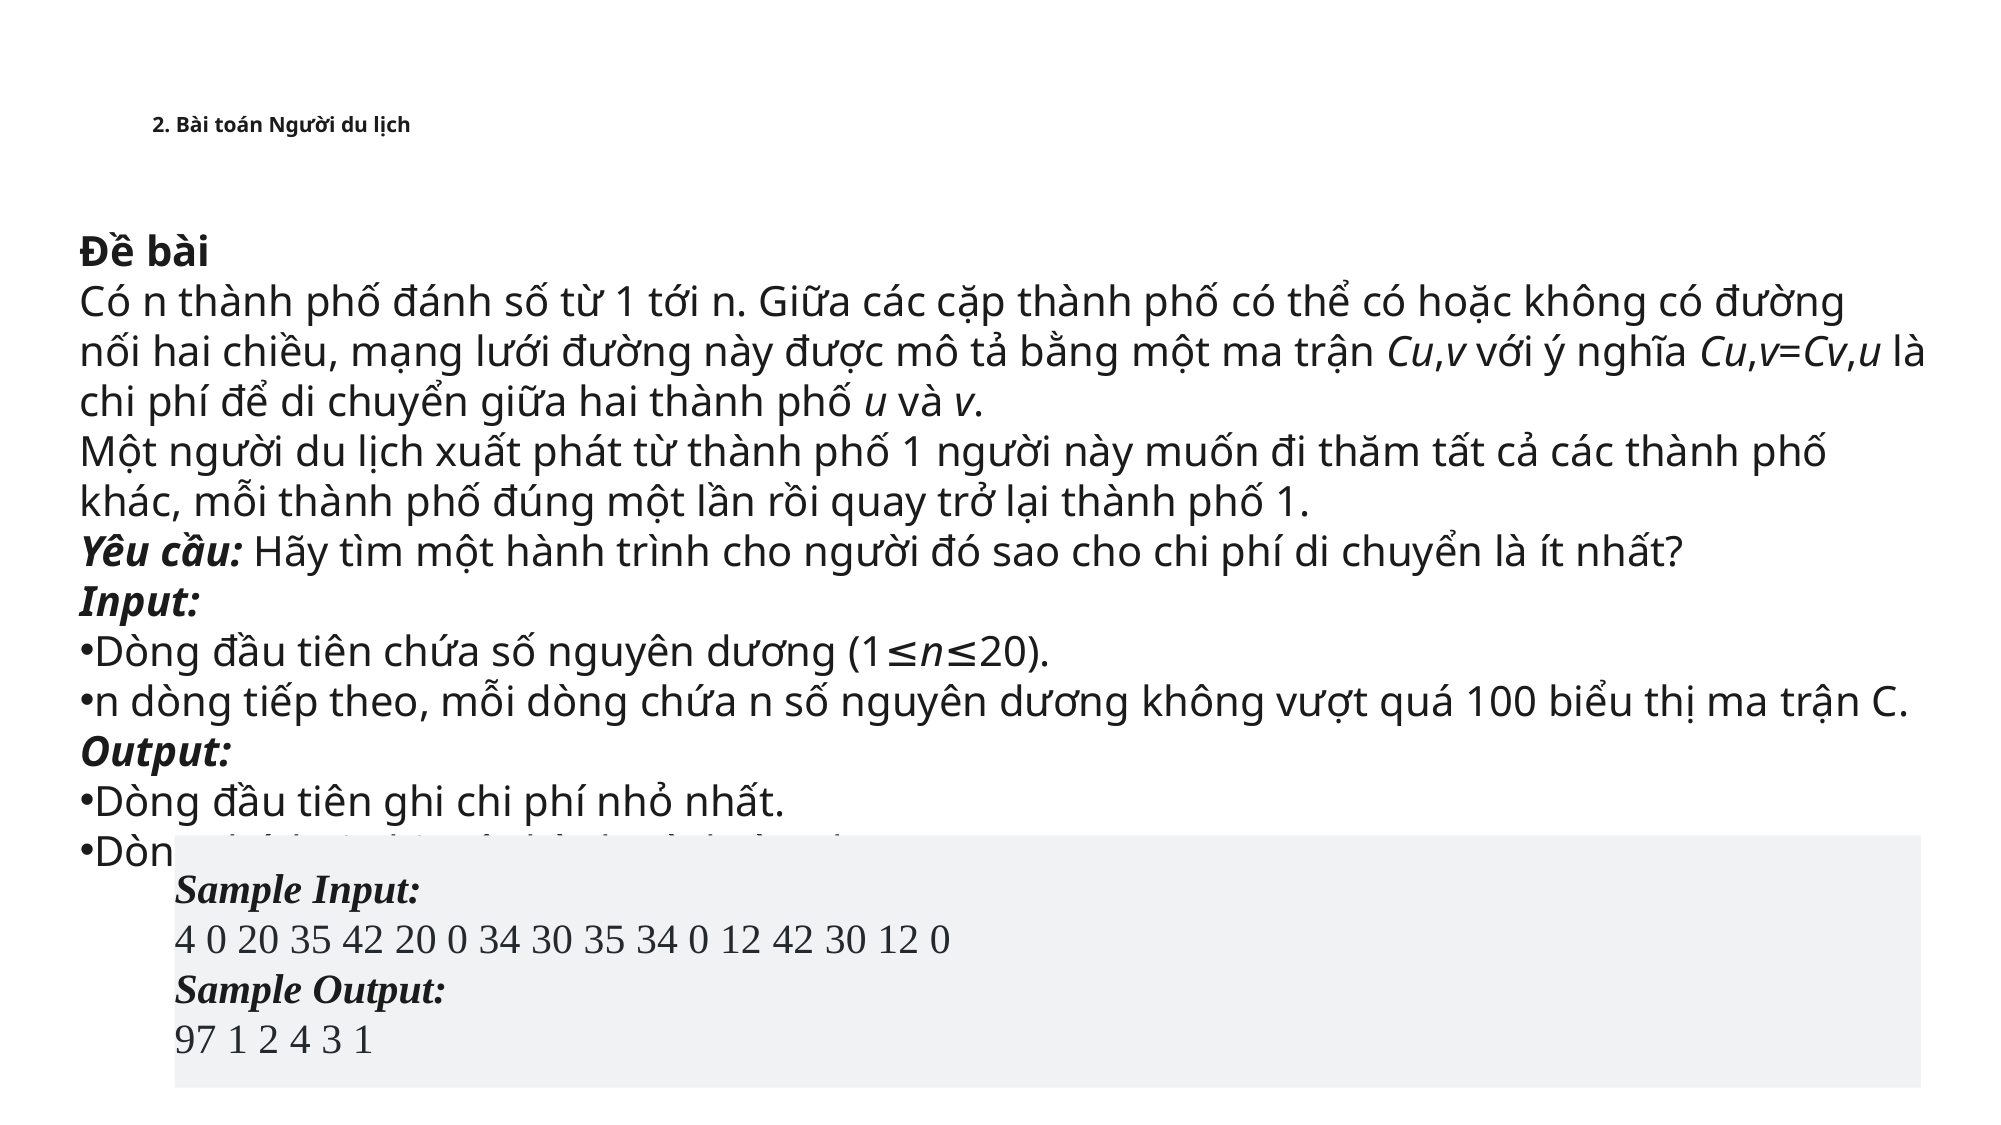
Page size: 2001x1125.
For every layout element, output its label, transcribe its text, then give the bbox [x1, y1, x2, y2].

text_box Sample Input: 4 0 20 35 42 20 0 34 30 35 34 0 12 42 30 12 0 Sample Output: 97 1 2 4 3 1 [174, 835, 1921, 1088]
text_box Đề bài Có n thành phố đánh số từ 1 tới n. Giữa các cặp thành phố có thể có hoặc không có đường nối hai chiều, mạng lưới đường này được mô tả bằng một ma trận Cu,v​ với ý nghĩa Cu,v​=Cv,u​ là chi phí để di chuyển giữa hai thành phố u và v. Một người du lịch xuất phát từ thành phố 1 người này muốn đi thăm tất cả các thành phố khác, mỗi thành phố đúng một lần rồi quay trở lại thành phố 1. Yêu cầu: Hãy tìm một hành trình cho người đó sao cho chi phí di chuyển là ít nhất? Input: Dòng đầu tiên chứa số nguyên dương (1≤n≤20). n dòng tiếp theo, mỗi dòng chứa n số nguyên dương không vượt quá 100 biểu thị ma trận C. Output: Dòng đầu tiên ghi chi phí nhỏ nhất. Dòng thứ hai ghi một hành trình tìm được. [65, 217, 1953, 933]
title 2. Bài toán Người du lịch [137, 59, 1863, 195]
